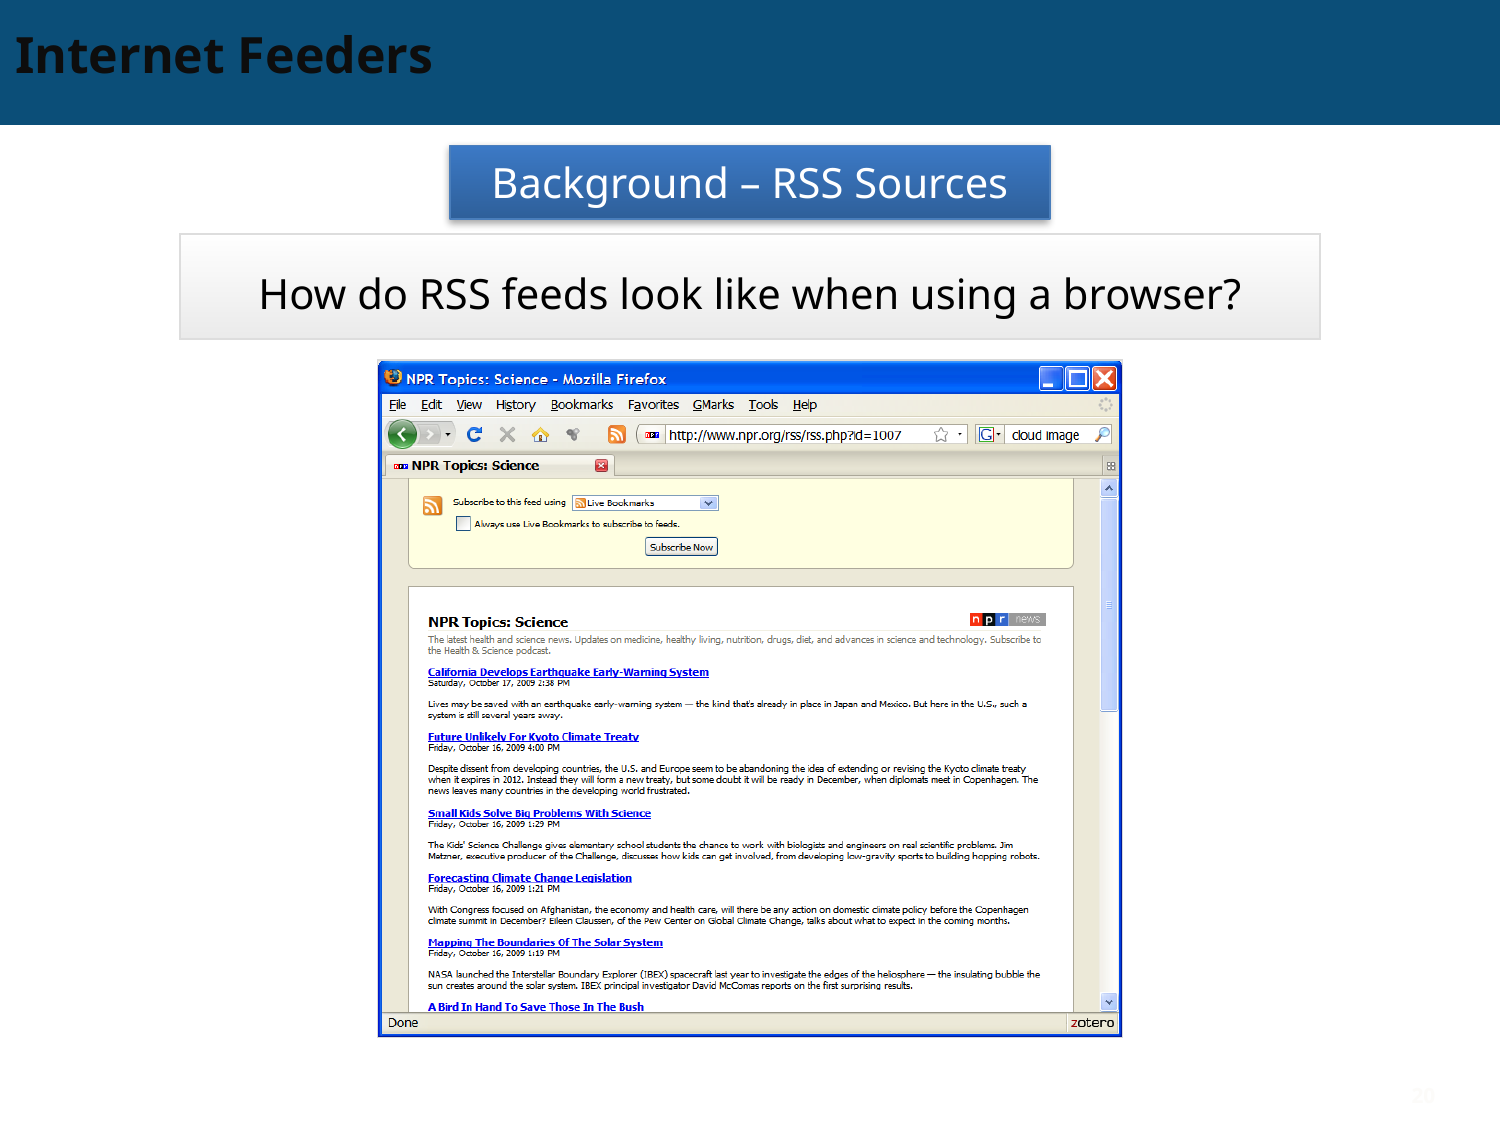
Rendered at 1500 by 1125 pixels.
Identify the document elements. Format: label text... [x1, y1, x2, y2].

title Internet Feeders [0, 21, 1351, 86]
picture [377, 360, 1123, 1037]
text_box Background – RSS Sources [449, 145, 1051, 220]
text_box How do RSS feeds look like when using a browser? [179, 234, 1320, 340]
